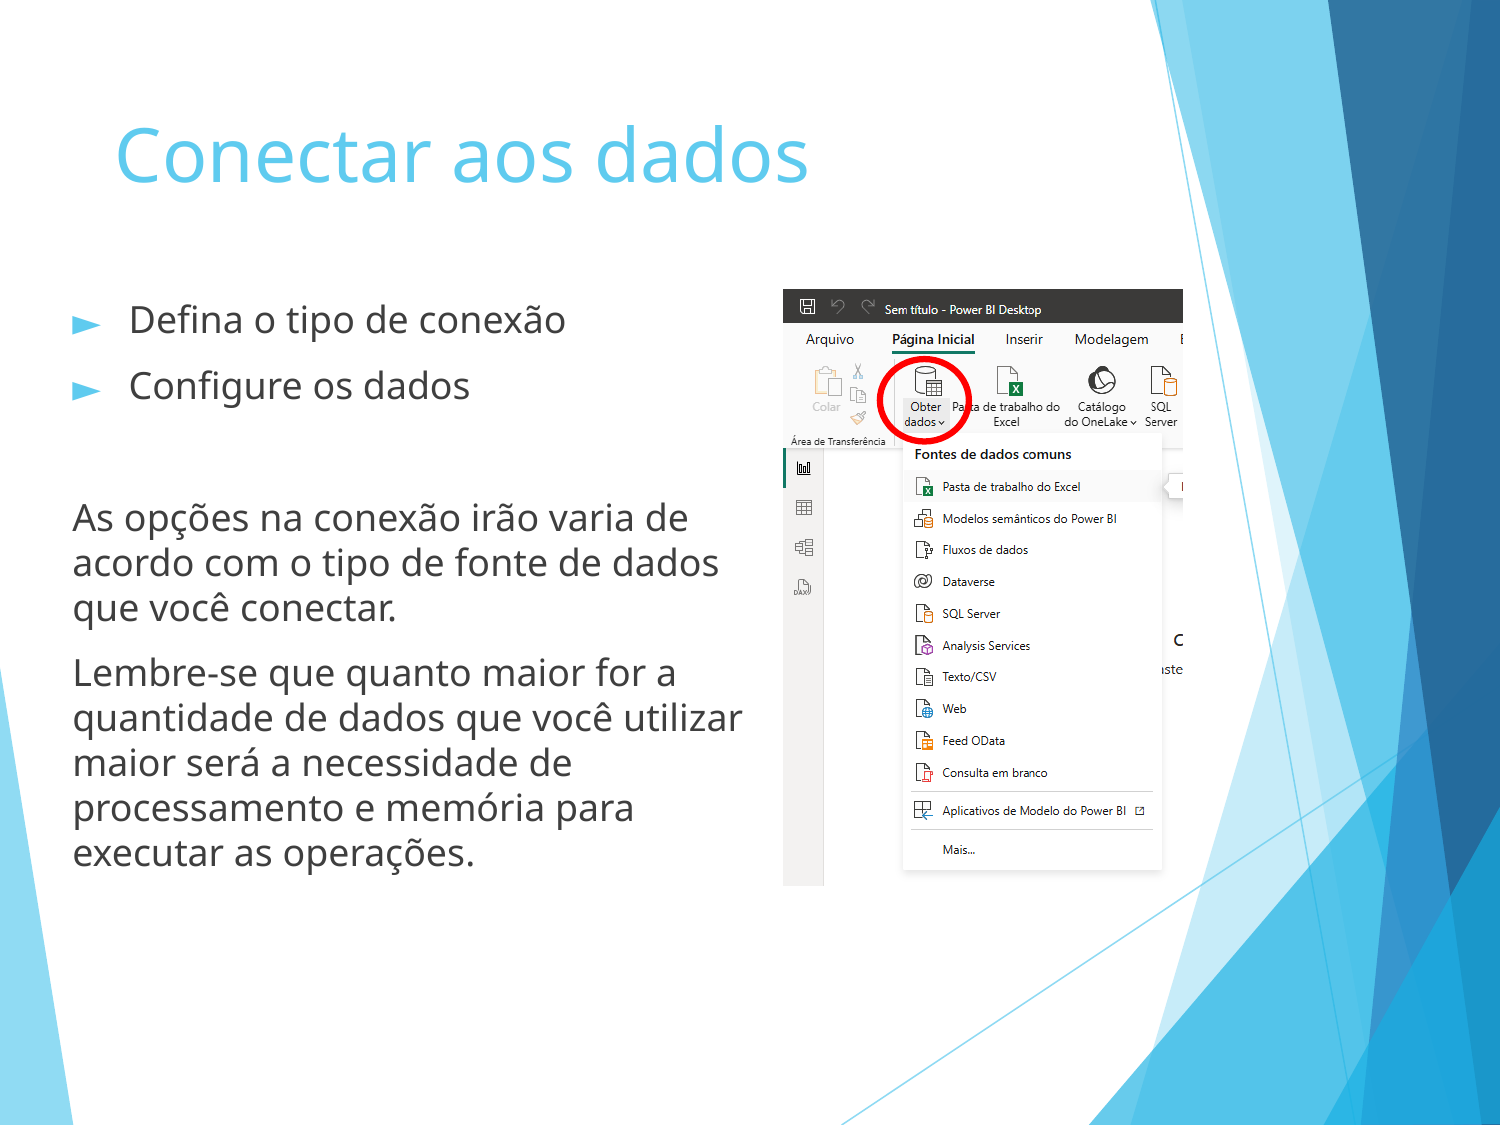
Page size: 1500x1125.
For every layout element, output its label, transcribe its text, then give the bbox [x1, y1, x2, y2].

picture [782, 289, 1184, 886]
list Defina o tipo de conexão Configure os dados As opções na conexão irão varia de acordo com o tipo de fonte de dados que você conectar. Lembre-se que quanto maior for a quantidade de dados que você utilizar maior será a necessidade de processamento e memória para executar as operações. [57, 288, 771, 937]
title Conectar aos dados [99, 99, 1142, 317]
